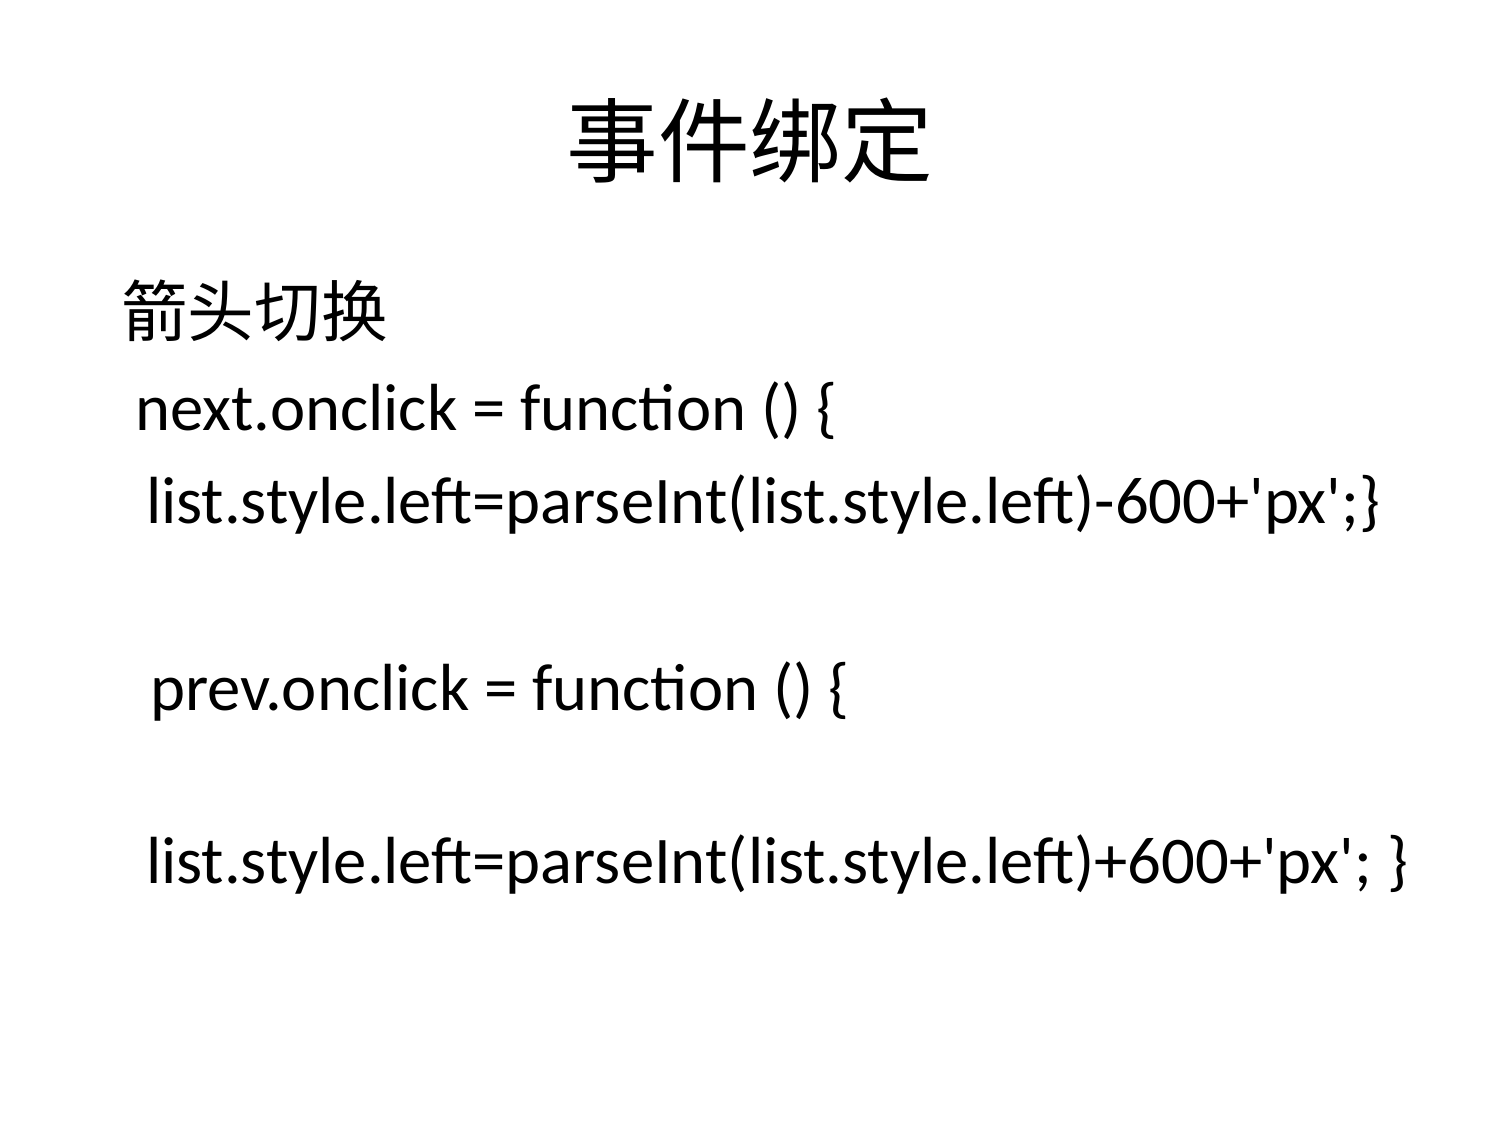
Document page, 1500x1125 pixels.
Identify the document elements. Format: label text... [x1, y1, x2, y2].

title 事件绑定 [75, 45, 1425, 233]
list 箭头切换 next.onclick = function () { list.style.left=parseInt(list.style.left)-600+'px';} prev.onclick = function () { list.style.left=parseInt(list.style.left)+600+'px'; } [75, 262, 1425, 1005]
